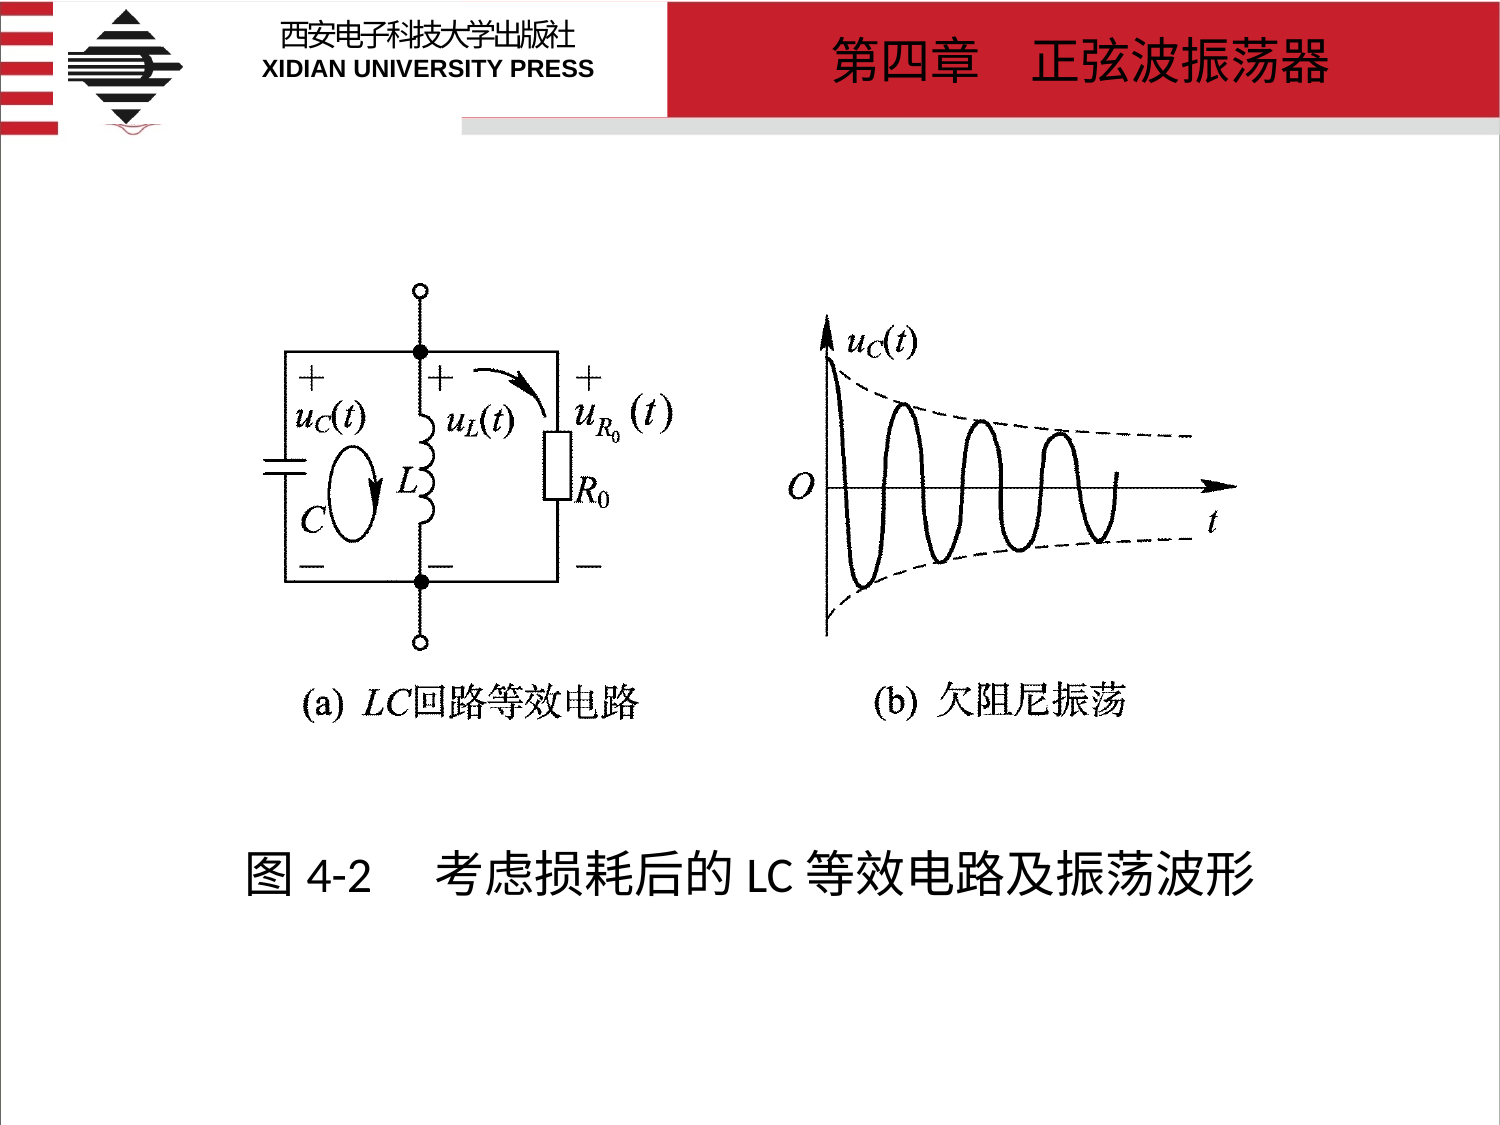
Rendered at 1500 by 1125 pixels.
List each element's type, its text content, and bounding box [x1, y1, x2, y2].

text_box 图4-2 考虑损耗后的LC等效电路及振荡波形 [224, 834, 1275, 910]
picture [0, 1, 1500, 1125]
